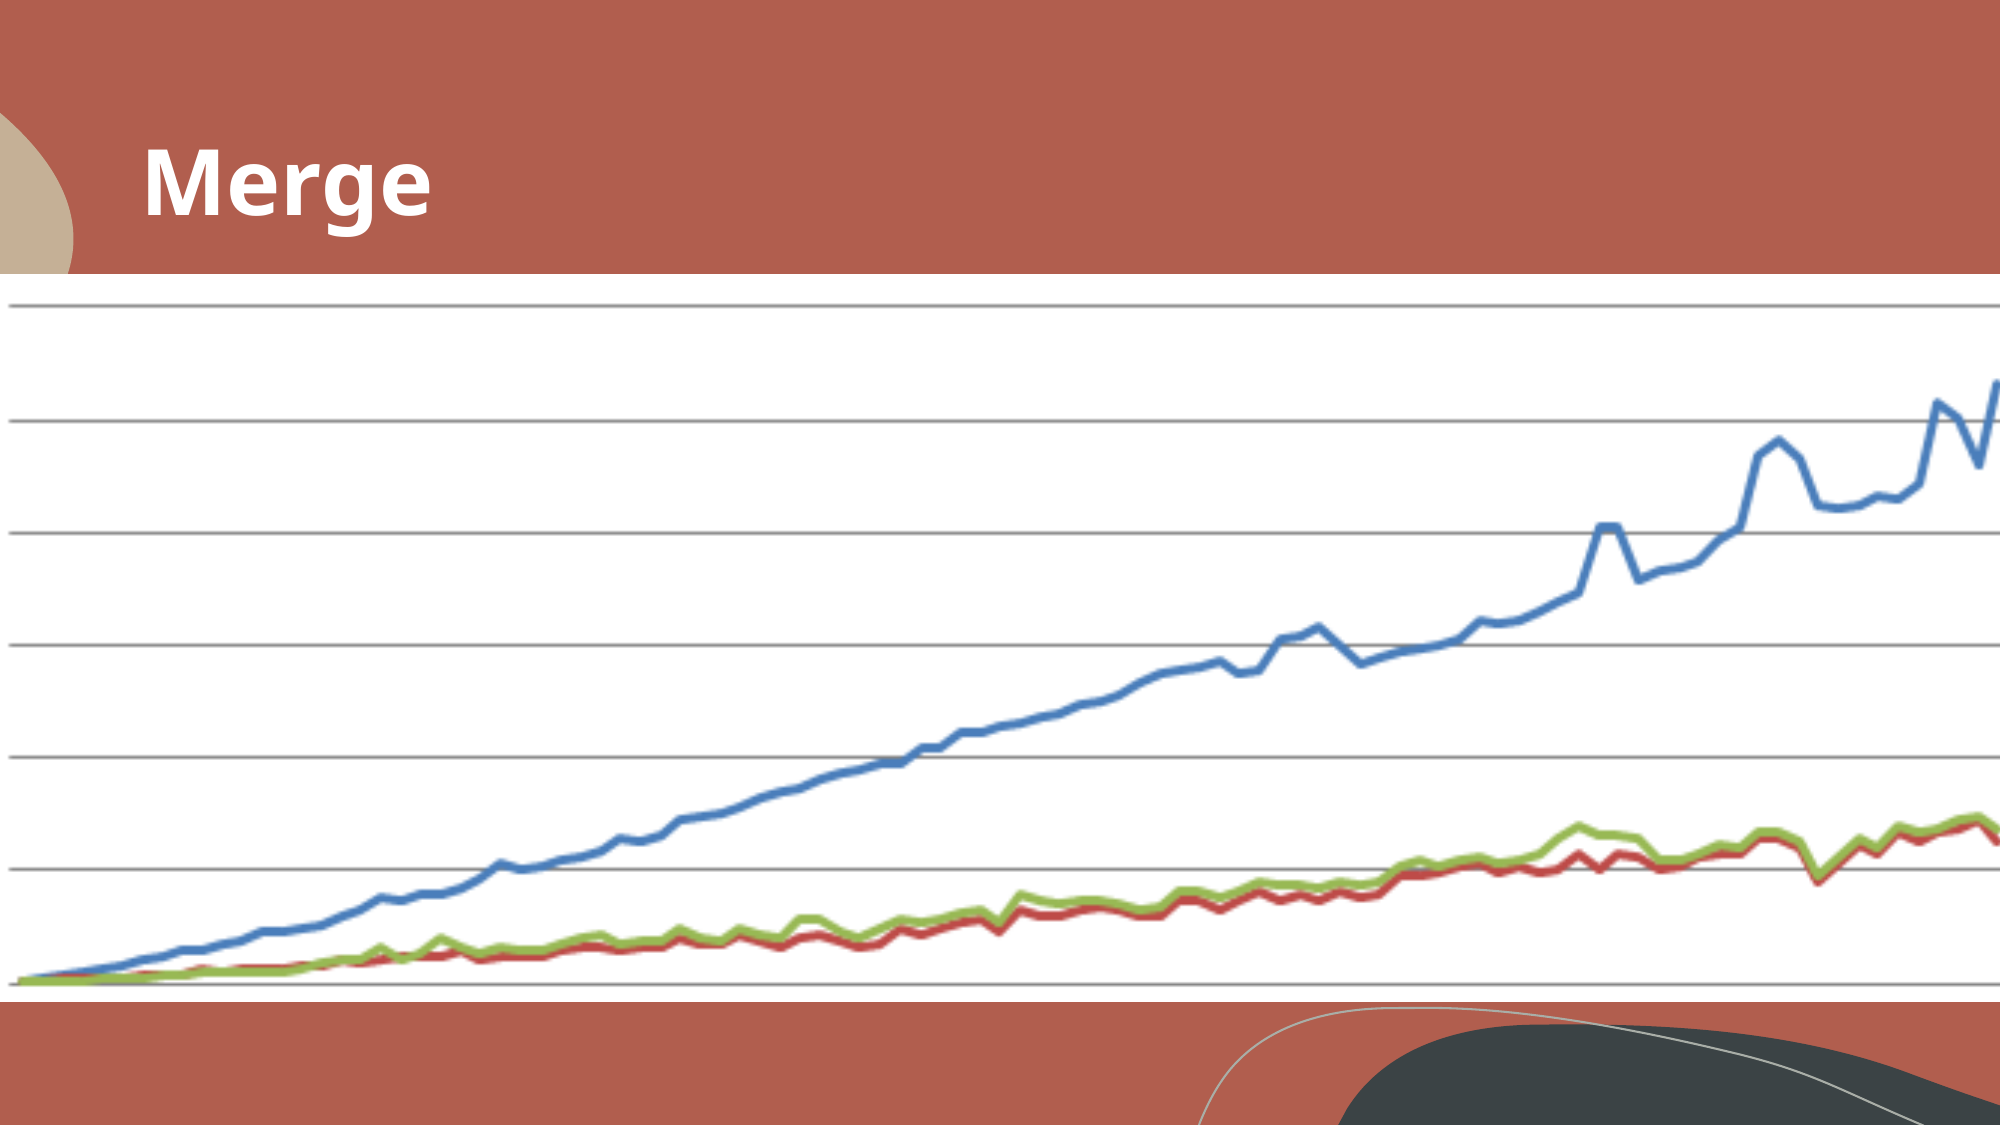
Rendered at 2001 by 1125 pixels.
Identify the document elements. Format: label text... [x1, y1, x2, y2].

picture [0, 274, 2000, 1002]
title Merge [125, 61, 1875, 274]
